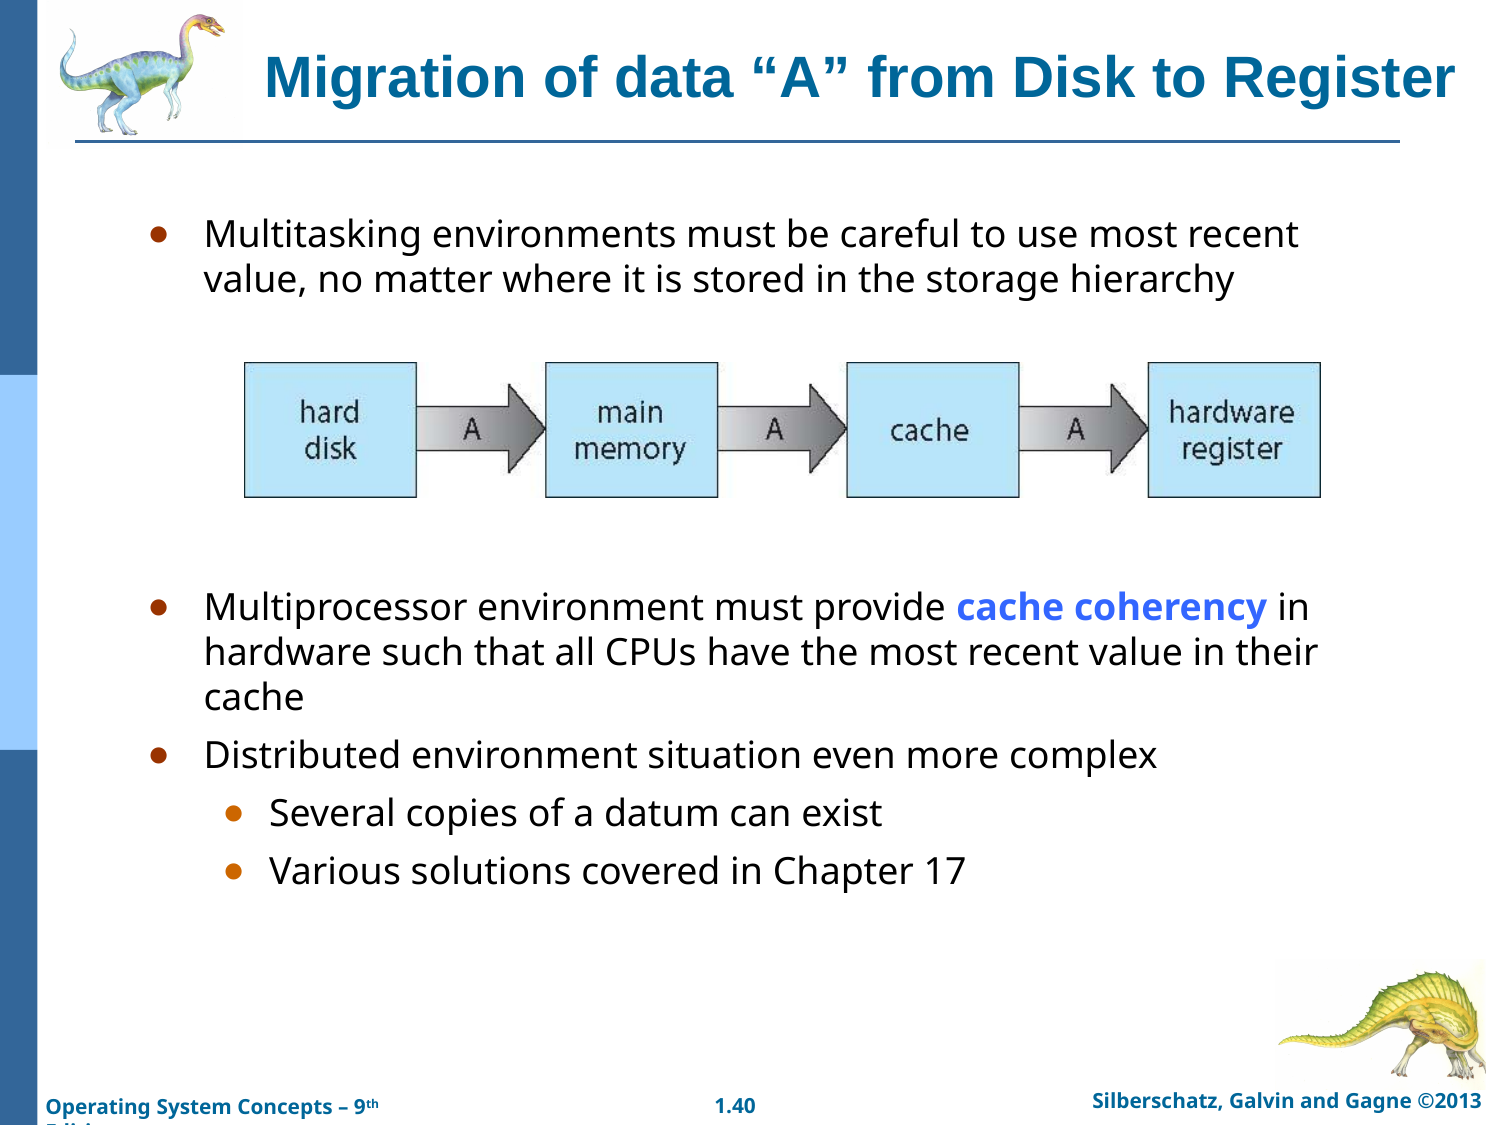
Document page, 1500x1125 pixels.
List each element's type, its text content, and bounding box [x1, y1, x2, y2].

list Multitasking environments must be careful to use most recent value, no matter where it is stored in the storage hierarchy Multiprocessor environment must provide cache coherency in hardware such that all CPUs have the most recent value in their cache Distributed environment situation even more complex Several copies of a datum can exist Various solutions covered in Chapter 17 [132, 202, 1345, 946]
picture [46, 0, 243, 149]
title Migration of data “A” from Disk to Register [186, 22, 1500, 117]
picture [244, 362, 1322, 498]
picture [1275, 959, 1486, 1090]
